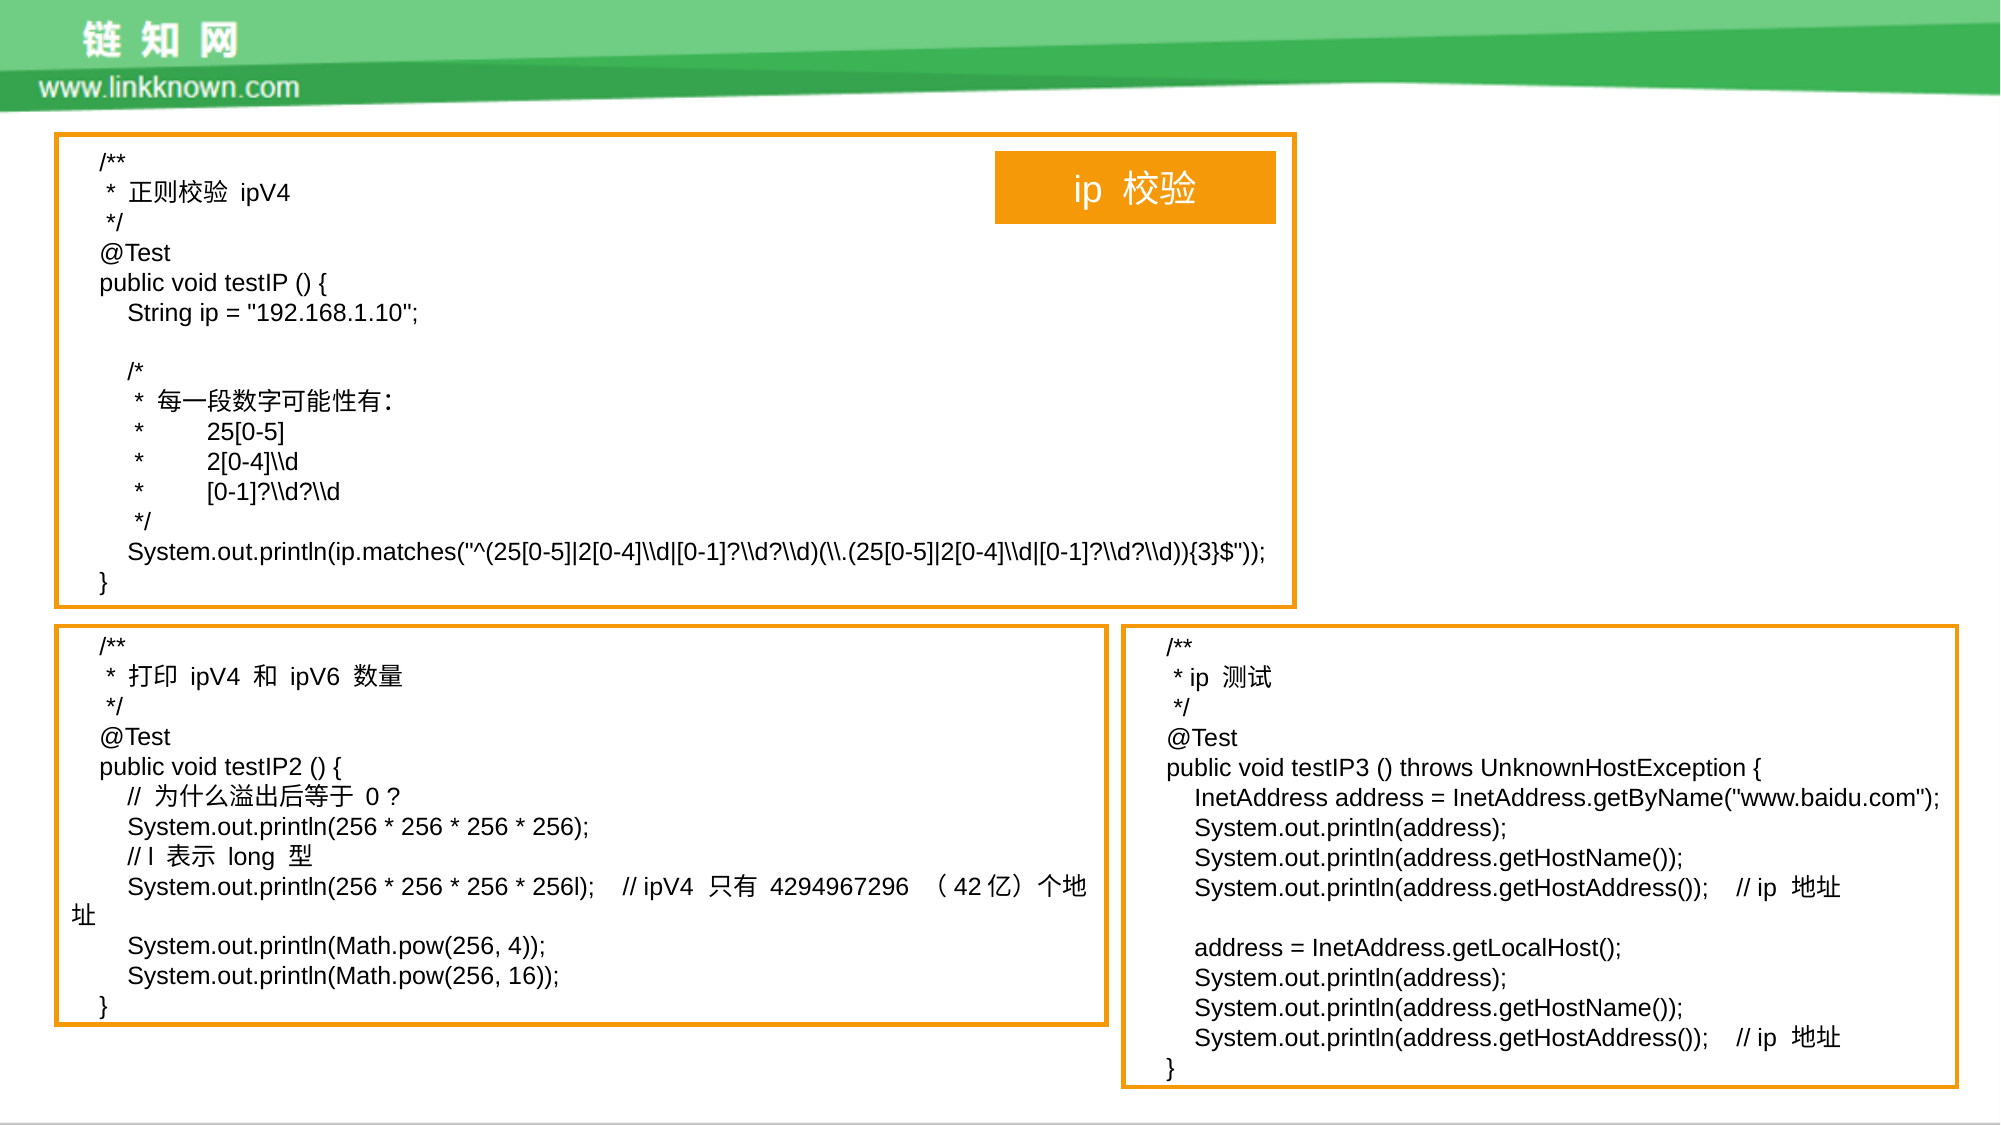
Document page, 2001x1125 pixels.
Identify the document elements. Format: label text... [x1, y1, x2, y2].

text_box /** * 打印 ipV4 和 ipV6 数量 */ @Test public void testIP2 () { // 为什么溢出后等于 0 ? System.out.println(256 * 256 * 256 * 256); // l 表示 long 型 System.out.println(256 * 256 * 256 * 256l); // ipV4 只有 4294967296 （42亿）个地址 System.out.println(Math.pow(256, 4)); System.out.println(Math.pow(256, 16)); } [55, 625, 1107, 1025]
text_box /** * ip 测试 */ @Test public void testIP3 () throws UnknownHostException { InetAddress address = InetAddress.getByName("www.baidu.com"); System.out.println(address); System.out.println(address.getHostName()); System.out.println(address.getHostAddress()); // ip 地址 address = InetAddress.getLocalHost(); System.out.println(address); System.out.println(address.getHostName()); System.out.println(address.getHostAddress()); // ip 地址 } [1122, 625, 1958, 1088]
picture [0, 0, 2001, 1125]
text_box /** * 正则校验 ipV4 */ @Test public void testIP () { String ip = "192.168.1.10"; /* * 每一段数字可能性有： * 25[0-5] * 2[0-4]\\d * [0-1]?\\d?\\d */ System.out.println(ip.matches("^(25[0-5]|2[0-4]\\d|[0-1]?\\d?\\d)(\\.(25[0-5]|2[0-4]\\d|[0-1]?\\d?\\d)){3}$")); } [55, 133, 1296, 608]
text_box ip 校验 [993, 149, 1278, 226]
